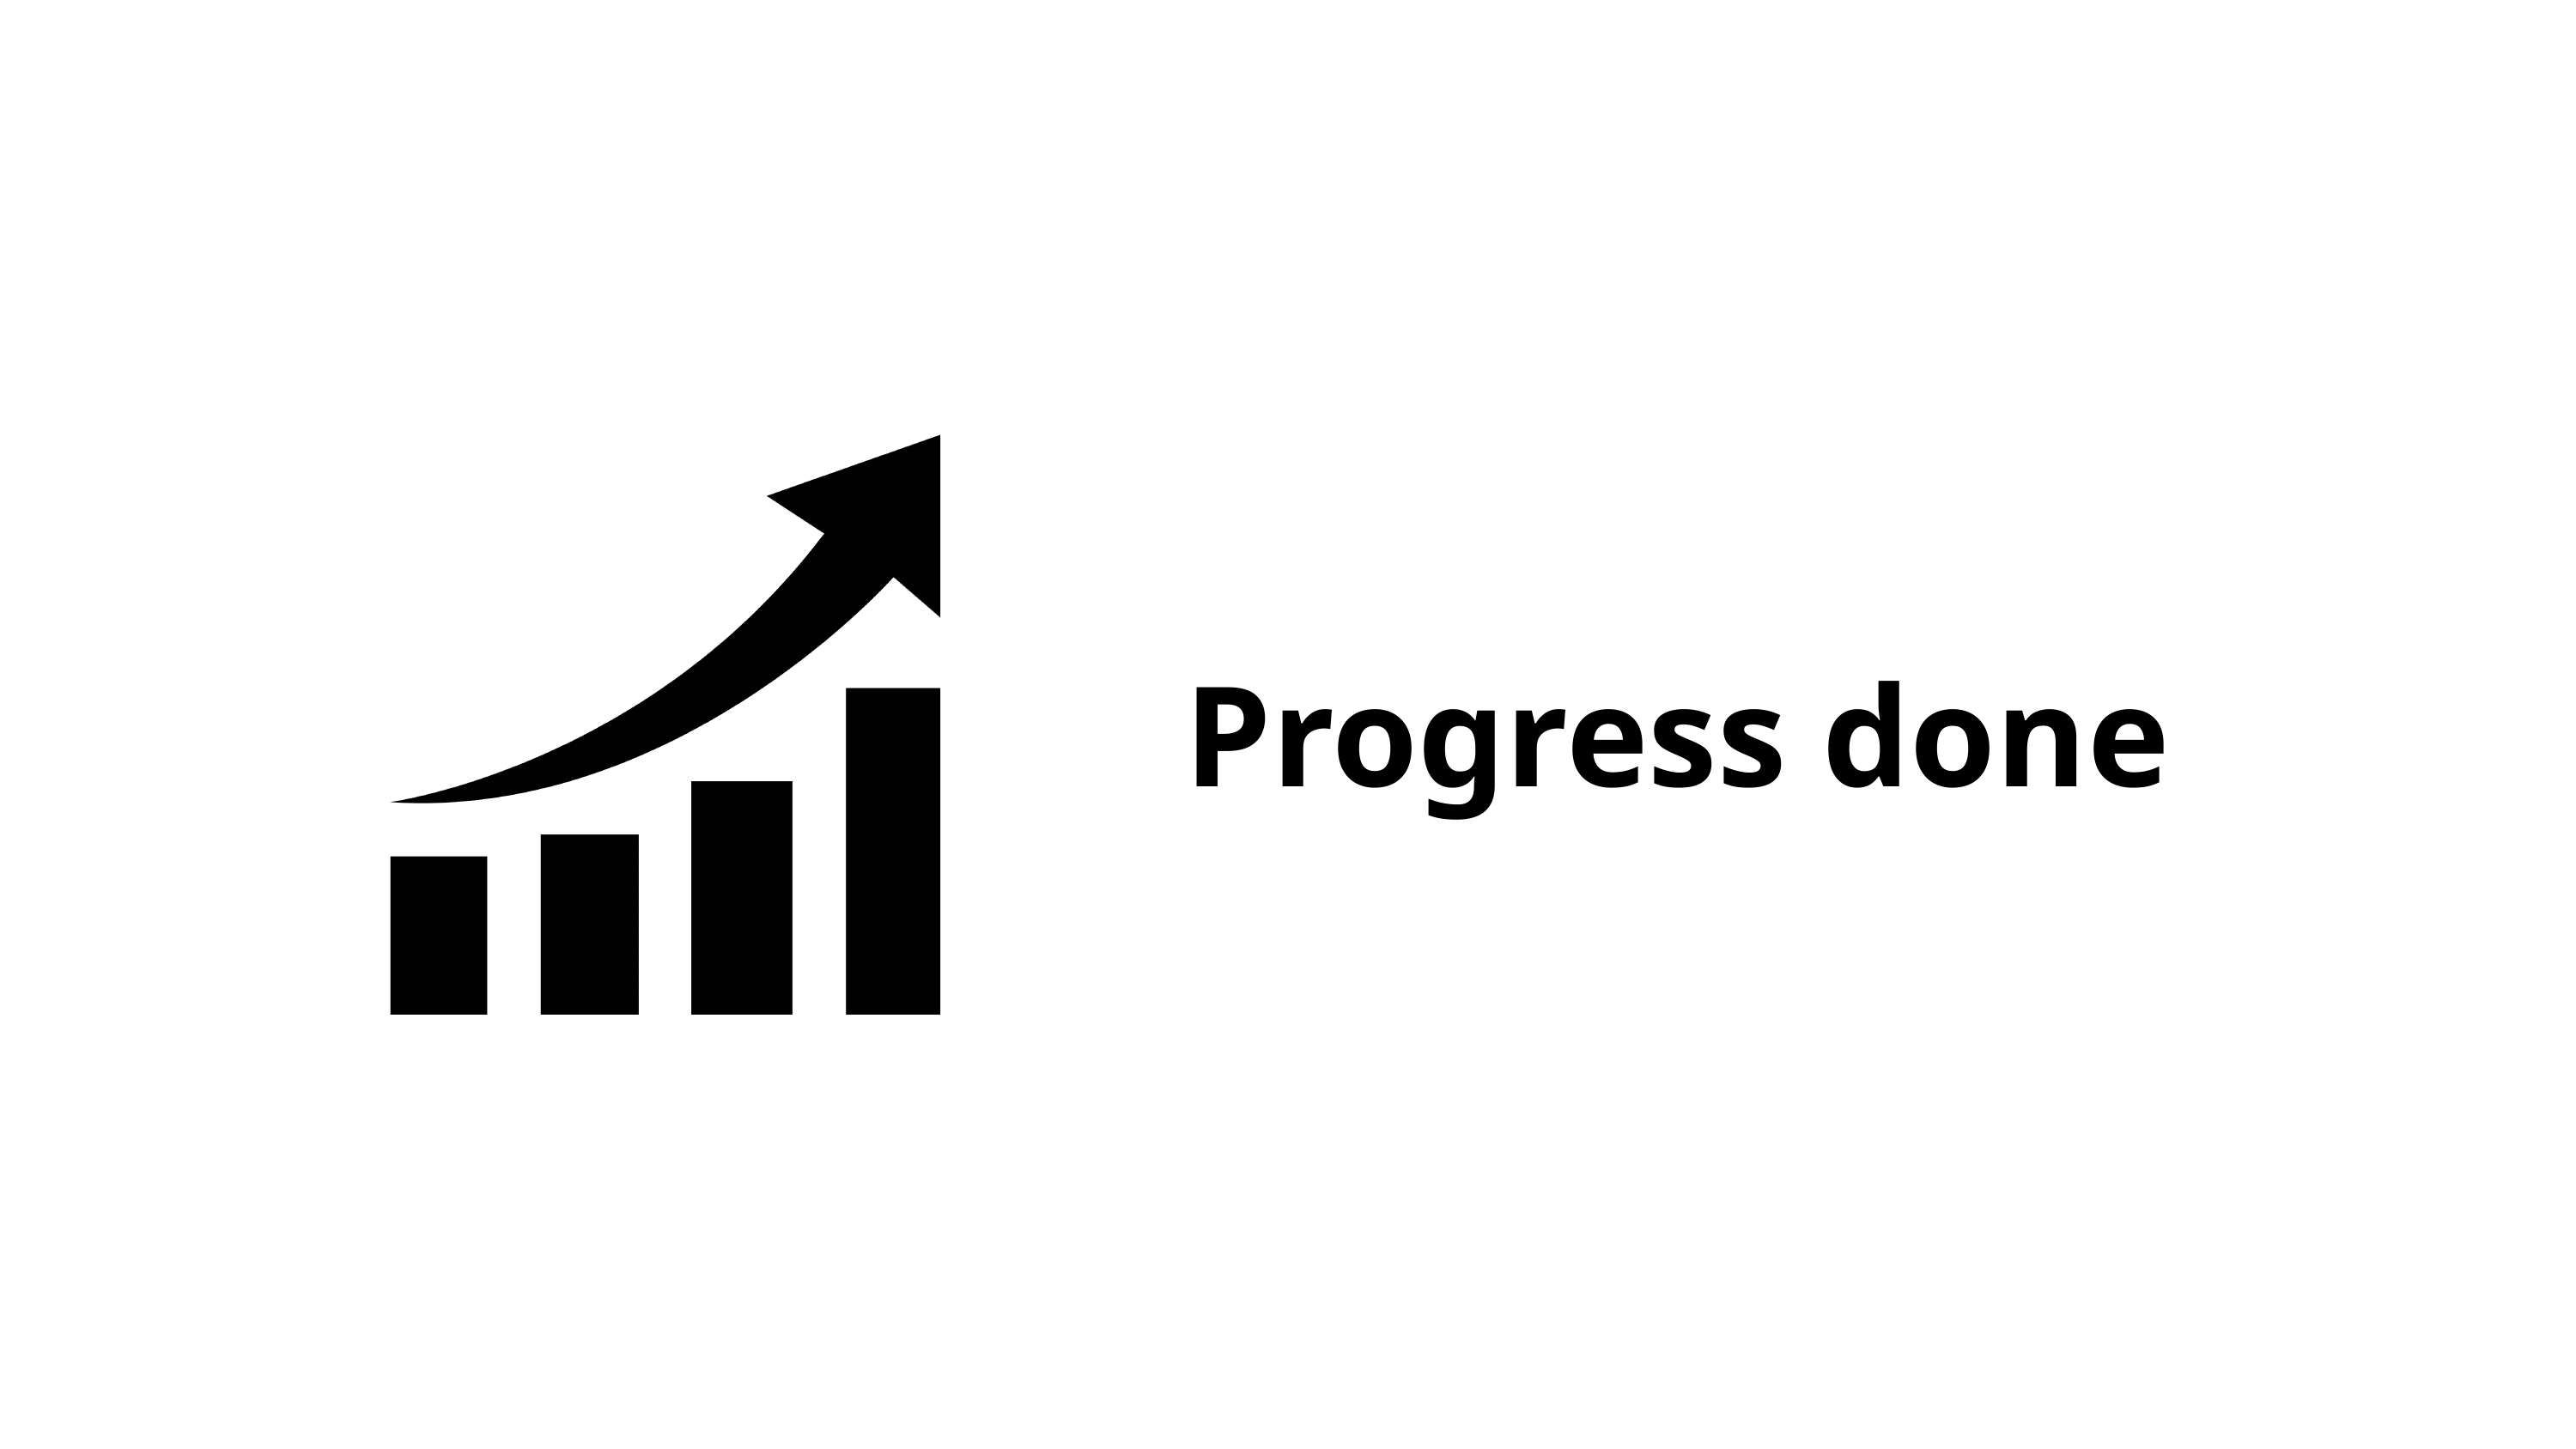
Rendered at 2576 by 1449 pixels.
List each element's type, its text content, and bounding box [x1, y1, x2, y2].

text_box Progress done [1176, 620, 2178, 815]
text_box [390, 434, 941, 1015]
